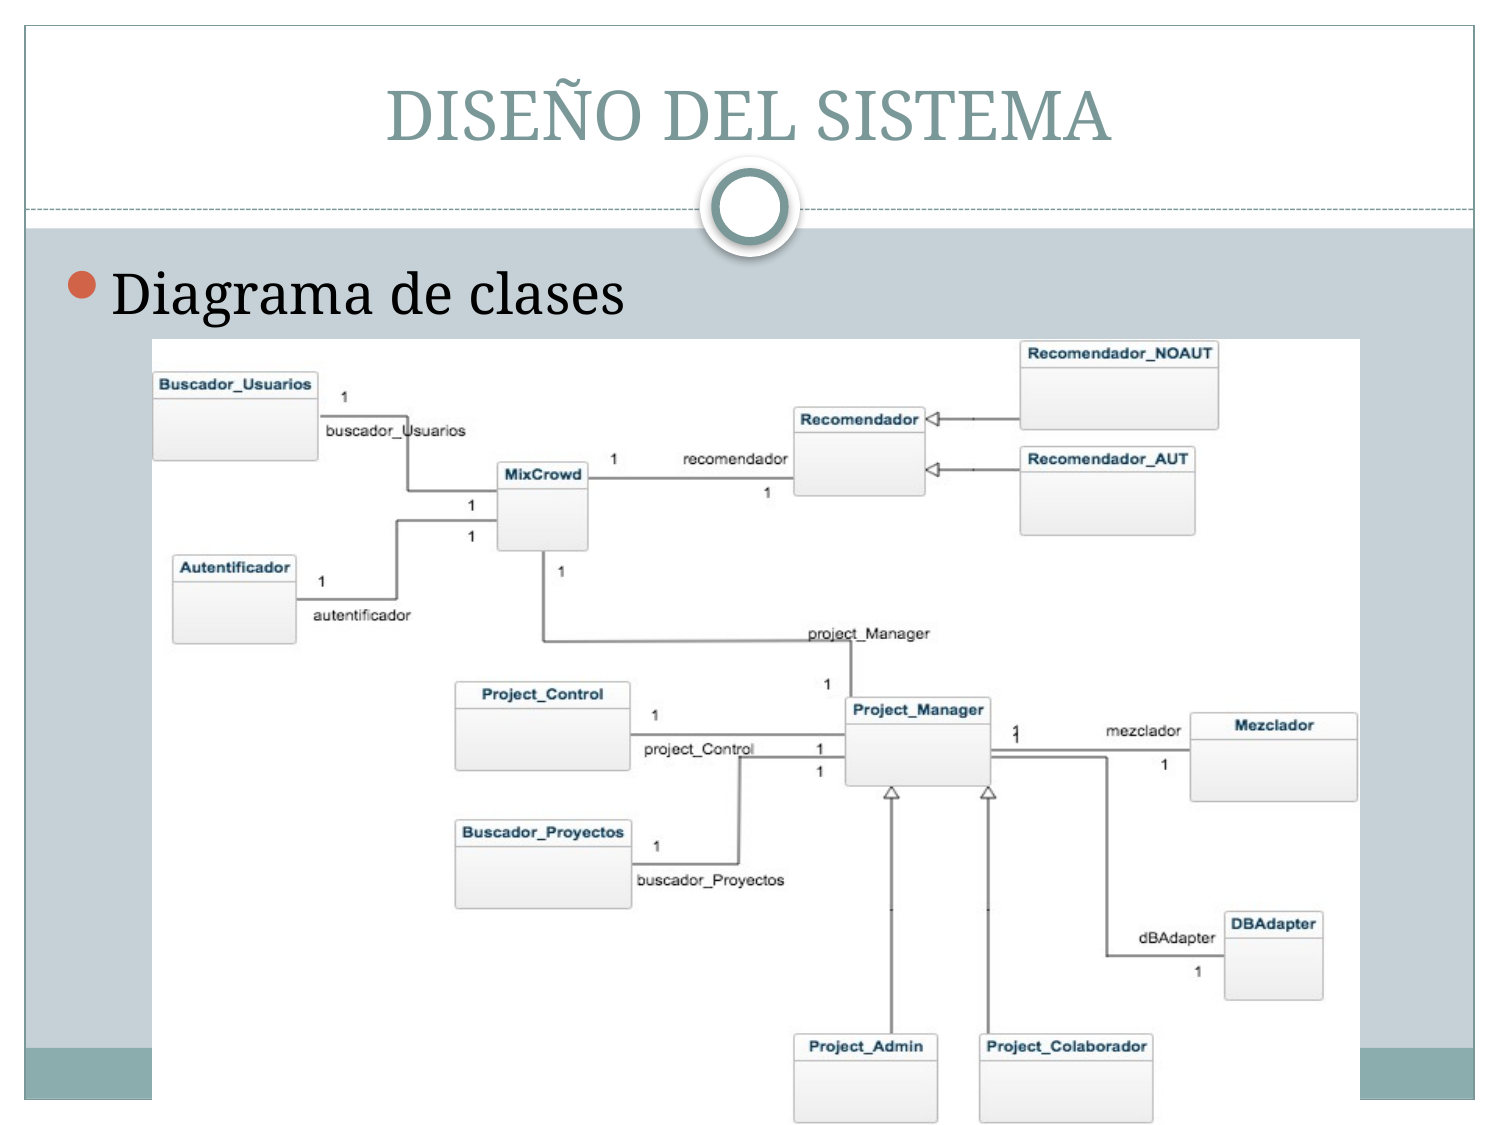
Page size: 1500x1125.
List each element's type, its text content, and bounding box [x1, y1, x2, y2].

picture [152, 339, 1360, 1125]
title DISEÑO DEL SISTEMA [49, 37, 1450, 162]
list Diagrama de clases [49, 250, 1445, 1001]
